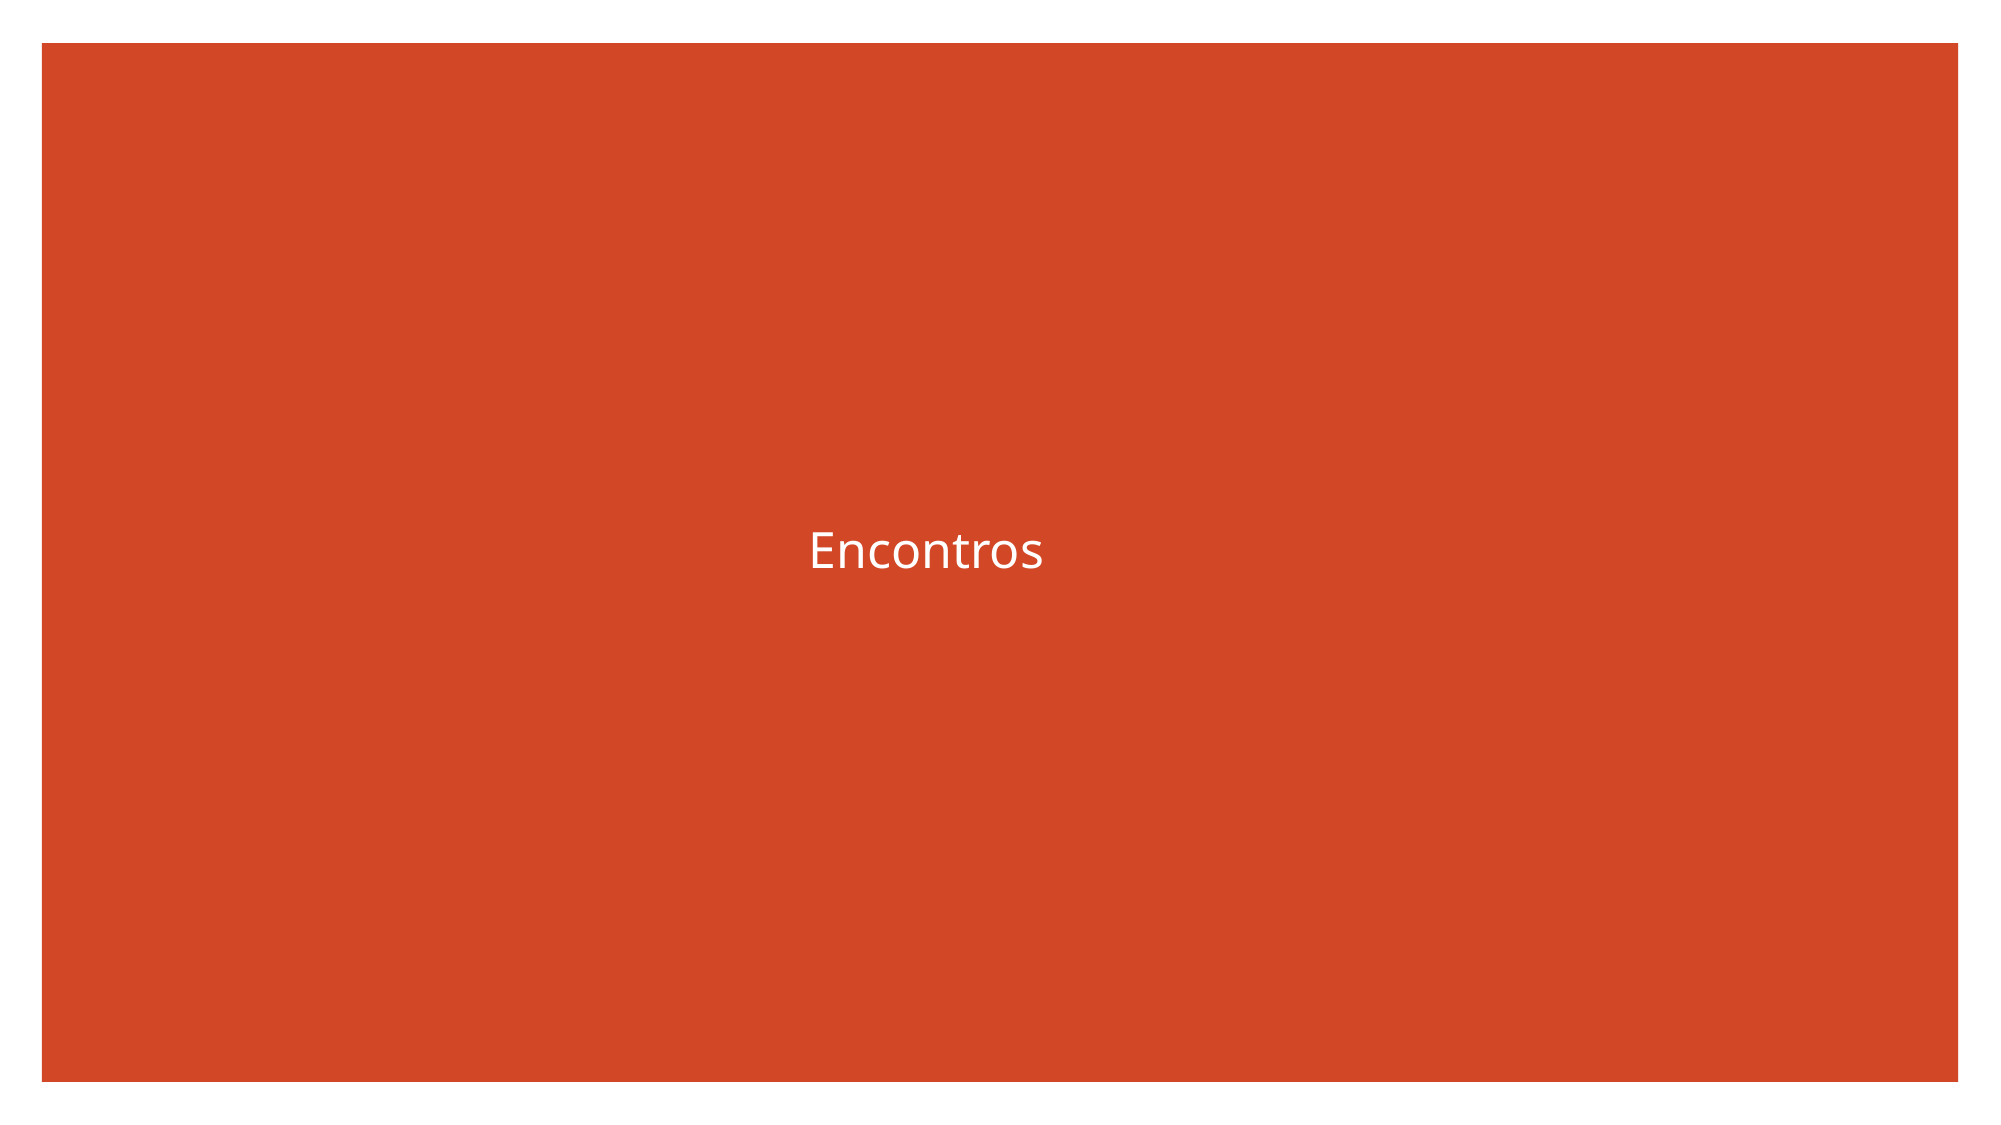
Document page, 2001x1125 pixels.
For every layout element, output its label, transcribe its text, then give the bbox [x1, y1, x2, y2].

subtitle Encontros [140, 481, 1713, 668]
